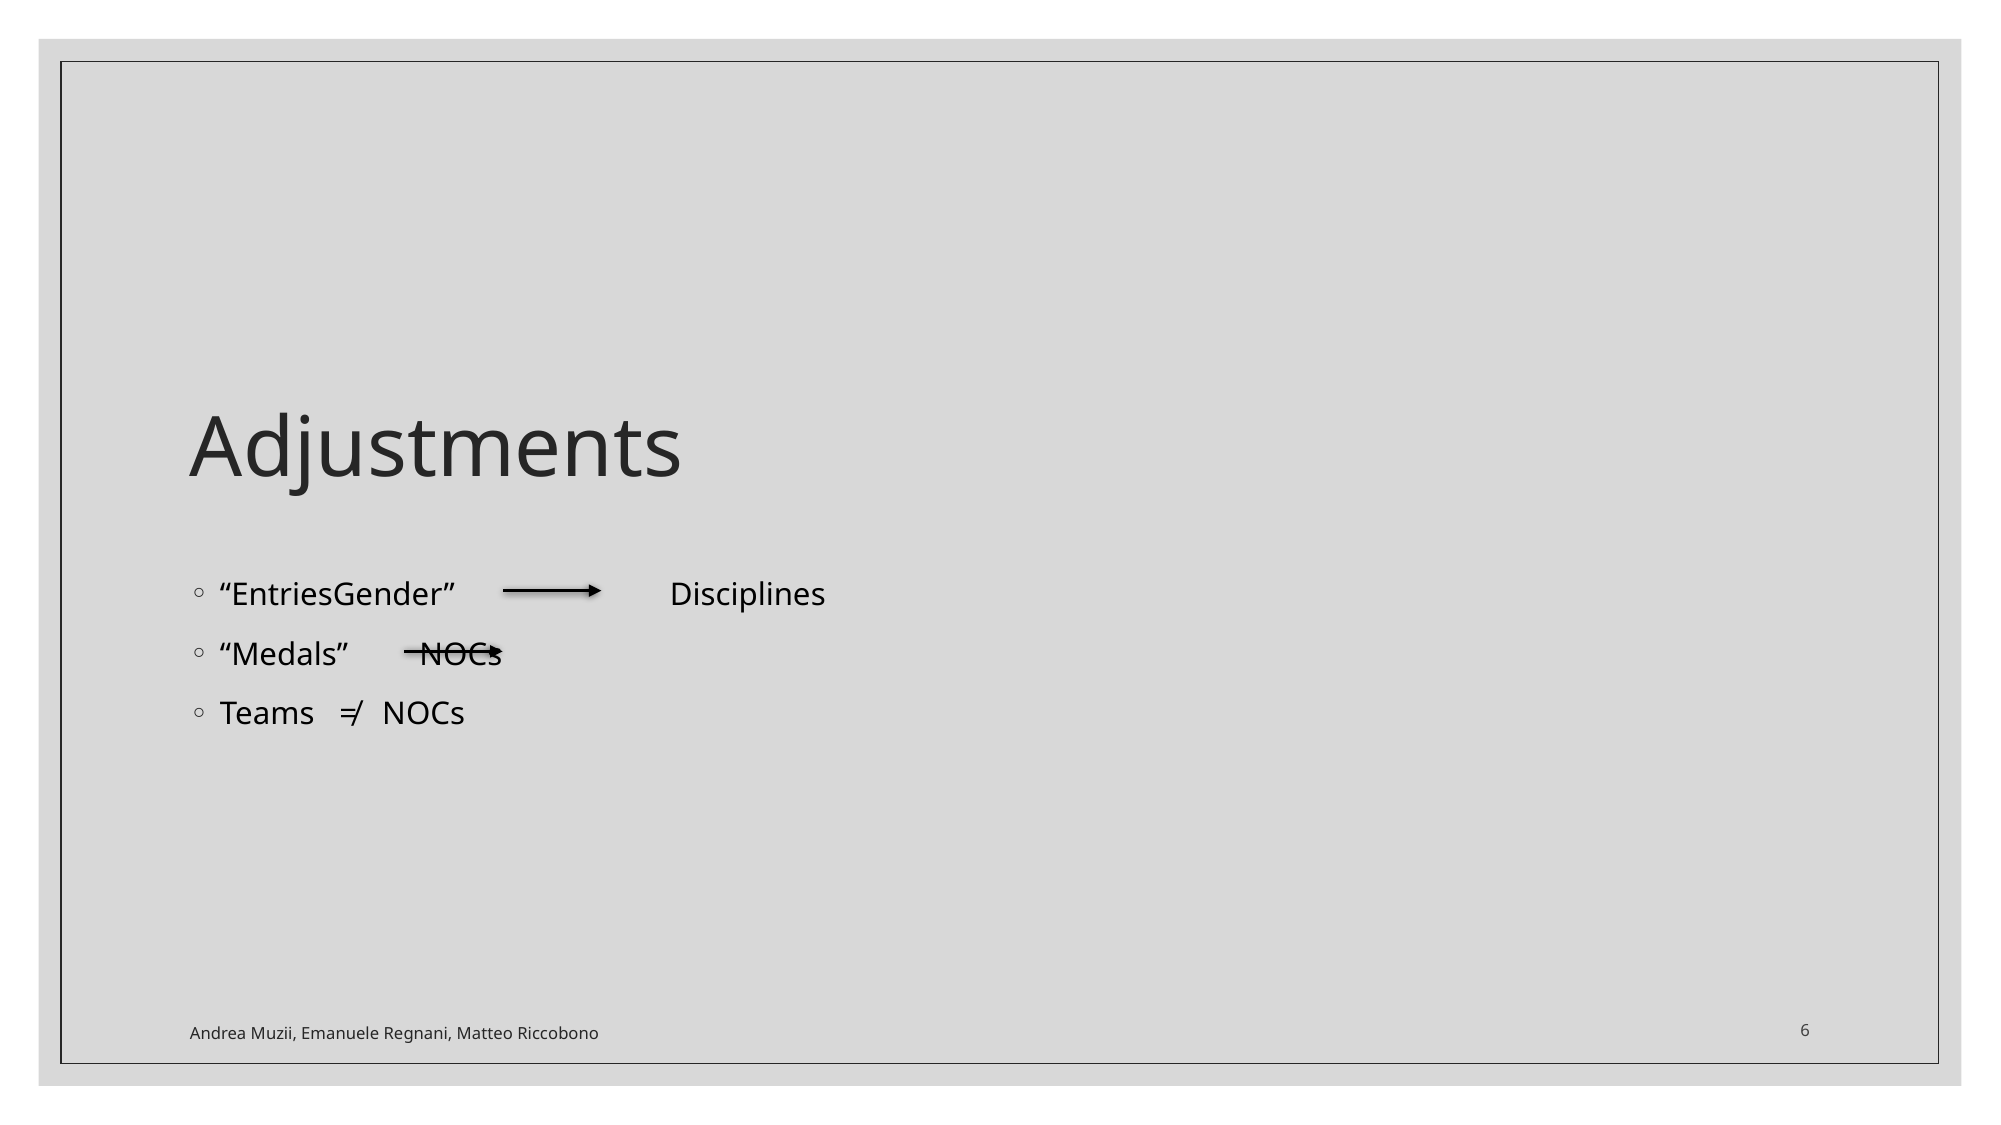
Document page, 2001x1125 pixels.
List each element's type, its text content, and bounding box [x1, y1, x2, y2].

slide_number 6 [1687, 990, 1825, 1050]
list “EntriesGender” Disciplines “Medals” NOCs Teams ≠ NOCs [174, 563, 1825, 743]
footer Andrea Muzii, Emanuele Regnani, Matteo Riccobono [174, 990, 1130, 1050]
title Adjustments [174, 337, 1825, 563]
